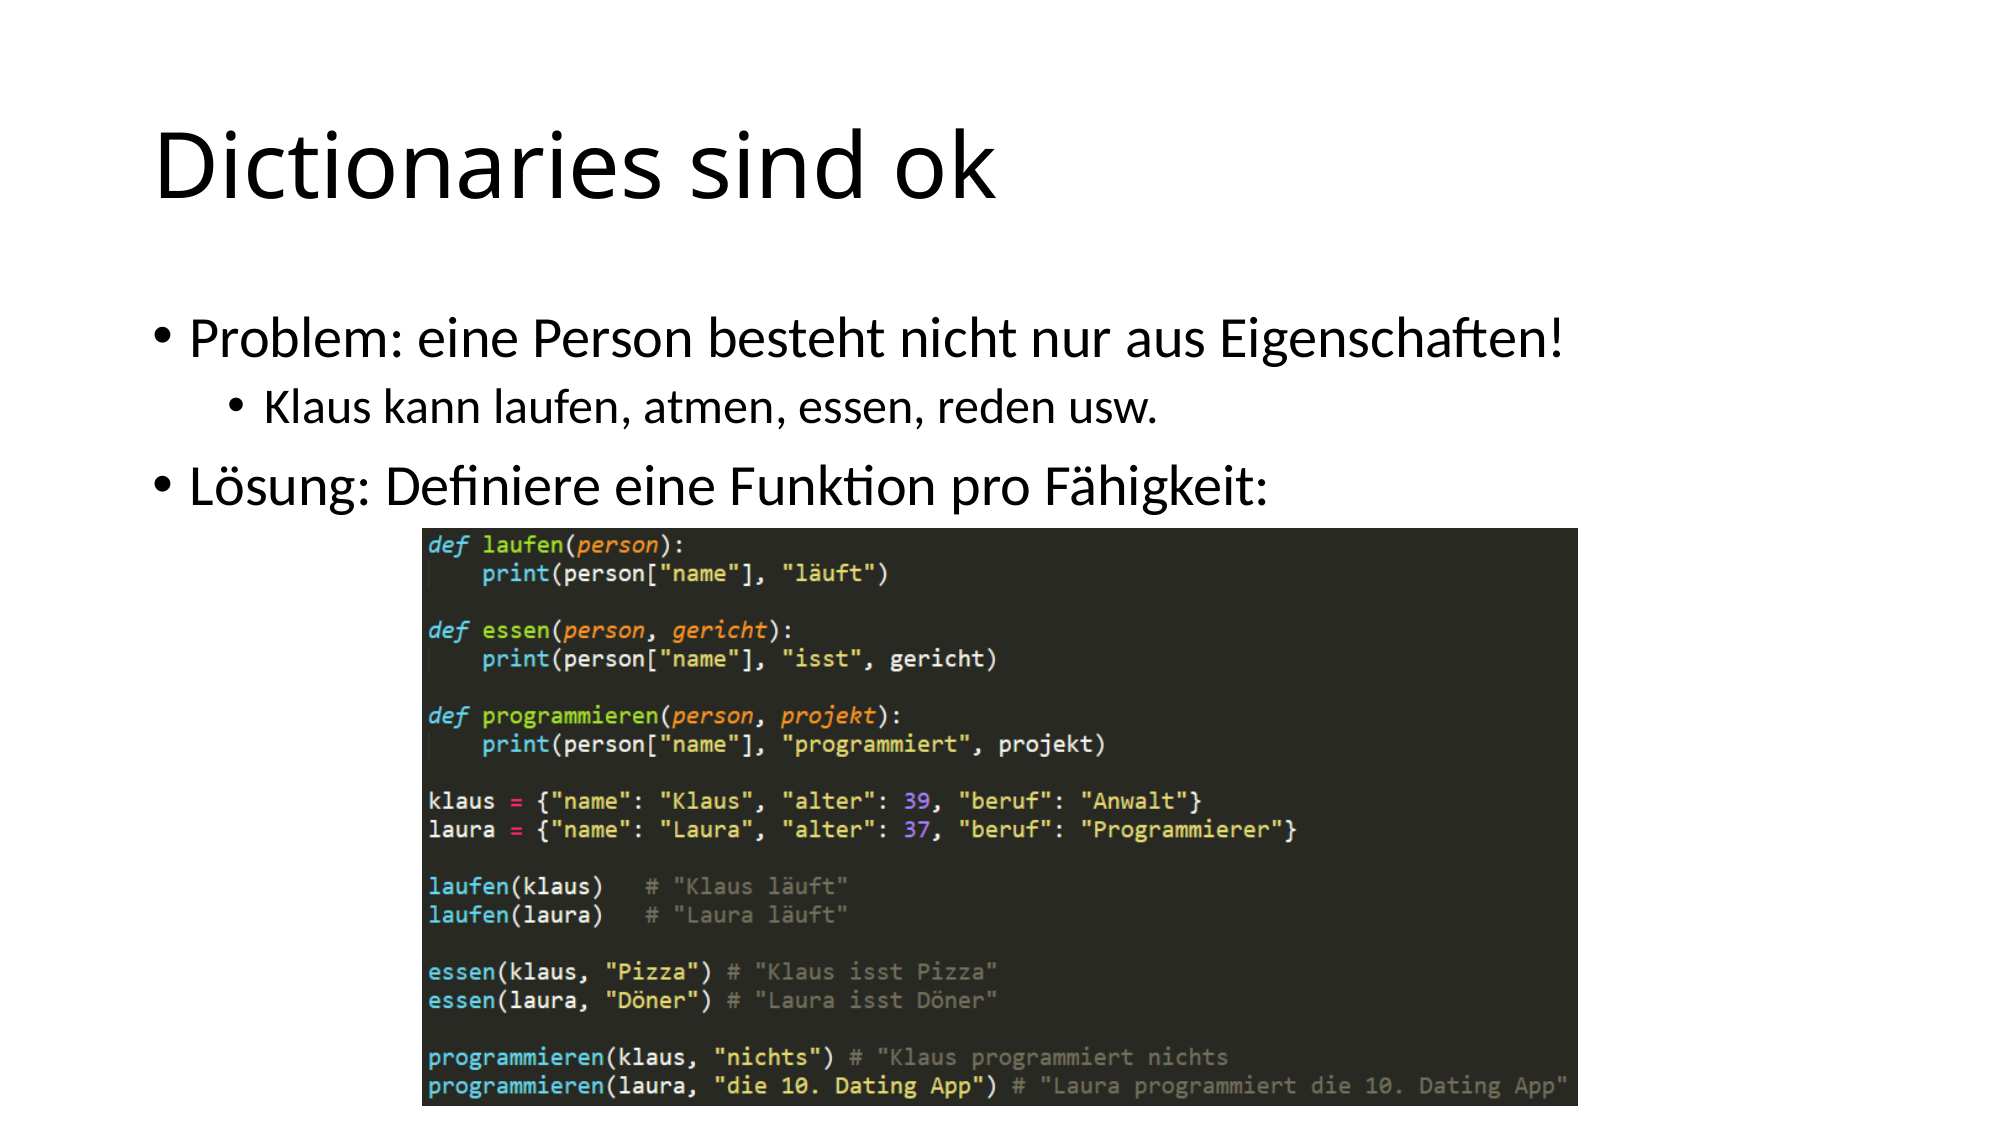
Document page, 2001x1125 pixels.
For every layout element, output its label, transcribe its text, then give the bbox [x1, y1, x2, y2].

title Dictionaries sind ok [137, 59, 1863, 278]
picture [422, 528, 1578, 1106]
list Problem: eine Person besteht nicht nur aus Eigenschaften! Klaus kann laufen, atmen, essen, reden usw. Lösung: Definiere eine Funktion pro Fähigkeit: [137, 299, 1863, 1106]
